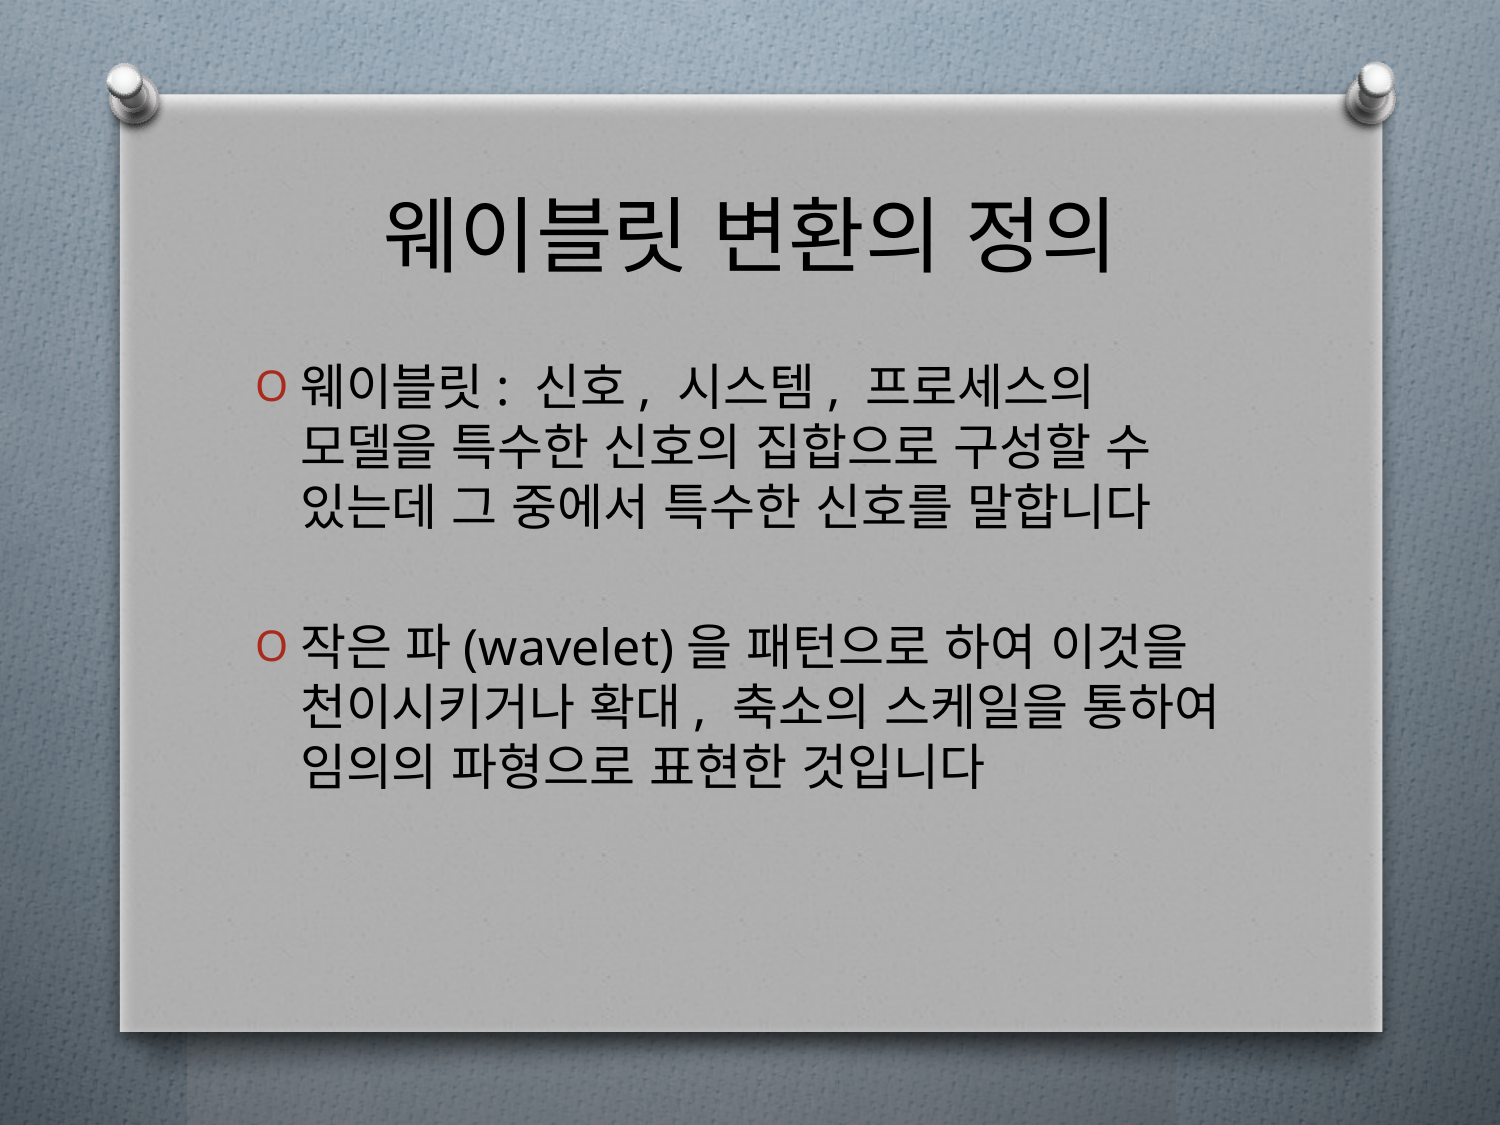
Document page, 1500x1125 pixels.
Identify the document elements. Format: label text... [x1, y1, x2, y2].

picture [1317, 35, 1439, 156]
title 웨이블릿 변환의 정의 [179, 134, 1323, 332]
list 웨이블릿: 신호, 시스템, 프로세스의 모델을 특수한 신호의 집합으로 구성할 수 있는데 그 중에서 특수한 신호를 말합니다 작은 파(wavelet)을 패턴으로 하여 이것을 천이시키거나 확대, 축소의 스케일을 통하여 임의의 파형으로 표현한 것입니다 [240, 347, 1257, 939]
picture [75, 29, 198, 153]
